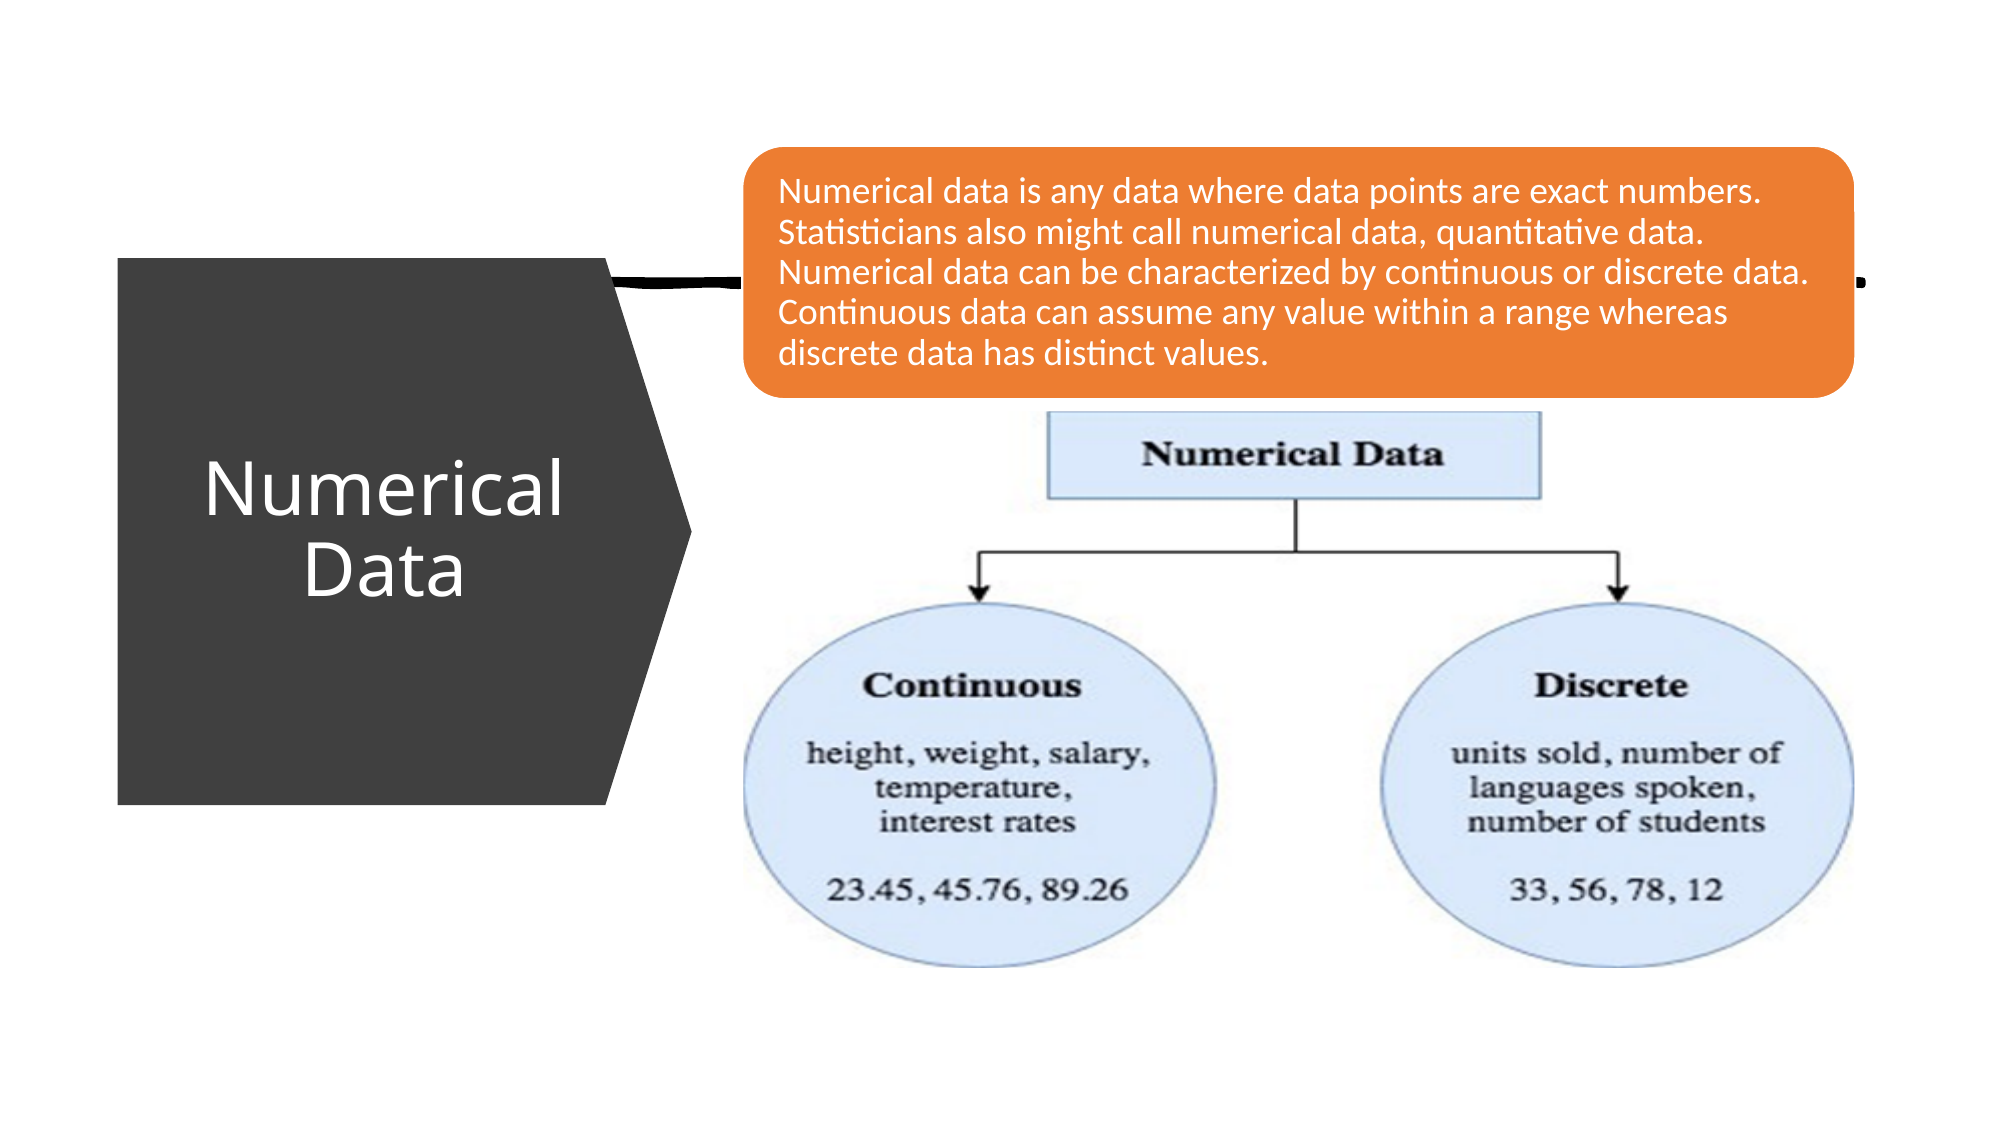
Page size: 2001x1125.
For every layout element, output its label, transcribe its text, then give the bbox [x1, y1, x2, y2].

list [742, 143, 1856, 979]
title Numerical Data [168, 322, 601, 741]
text_box [116, 257, 693, 807]
